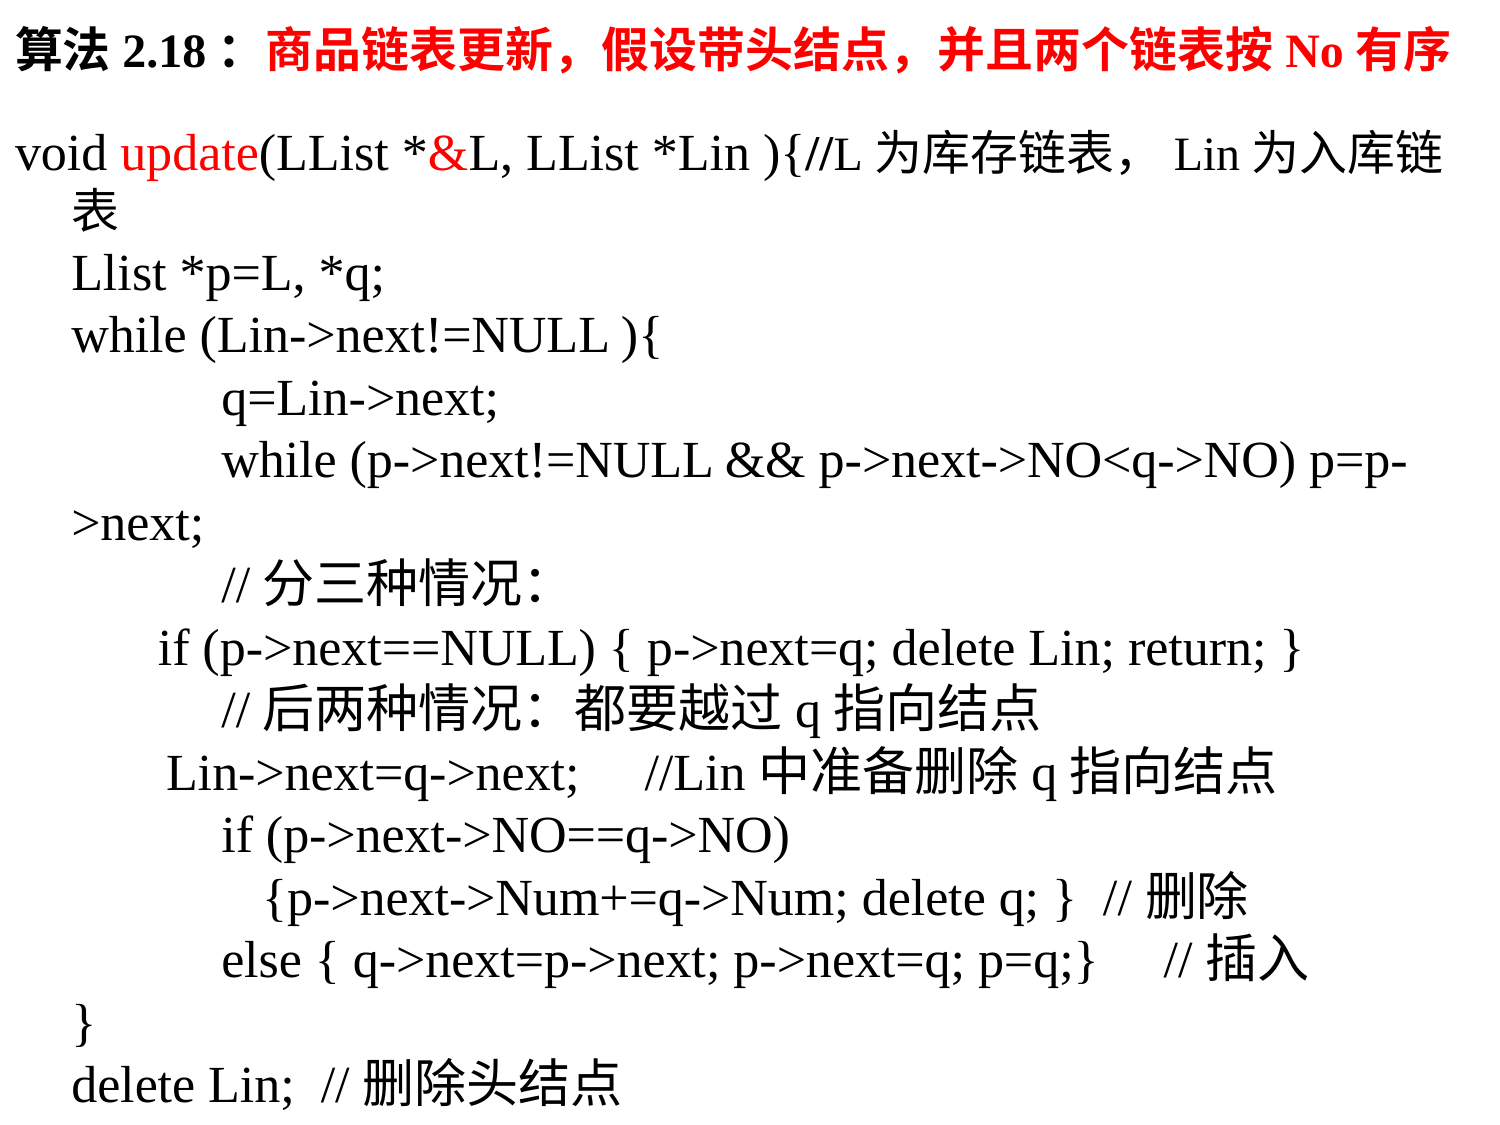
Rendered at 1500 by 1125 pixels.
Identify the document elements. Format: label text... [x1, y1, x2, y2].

list 算法2.18：商品链表更新，假设带头结点，并且两个链表按No有序 void update(LList *&L, LList *Lin ){//L为库存链表，Lin为入库链表 Llist *p=L, *q; while (Lin->next!=NULL ){ q=Lin->next; while (p->next!=NULL && p->next->NO<q->NO) p=p->next; //分三种情况： if (p->next==NULL) { p->next=q; delete Lin; return; } //后两种情况：都要越过q指向结点 Lin->next=q->next; //Lin中准备删除q指向结点 if (p->next->NO==q->NO) {p->next->Num+=q->Num; delete q; } //删除 else { q->next=p->next; p->next=q; p=q;} //插入 } delete Lin; //删除头结点 return; } //结束update() [0, 11, 1500, 1114]
